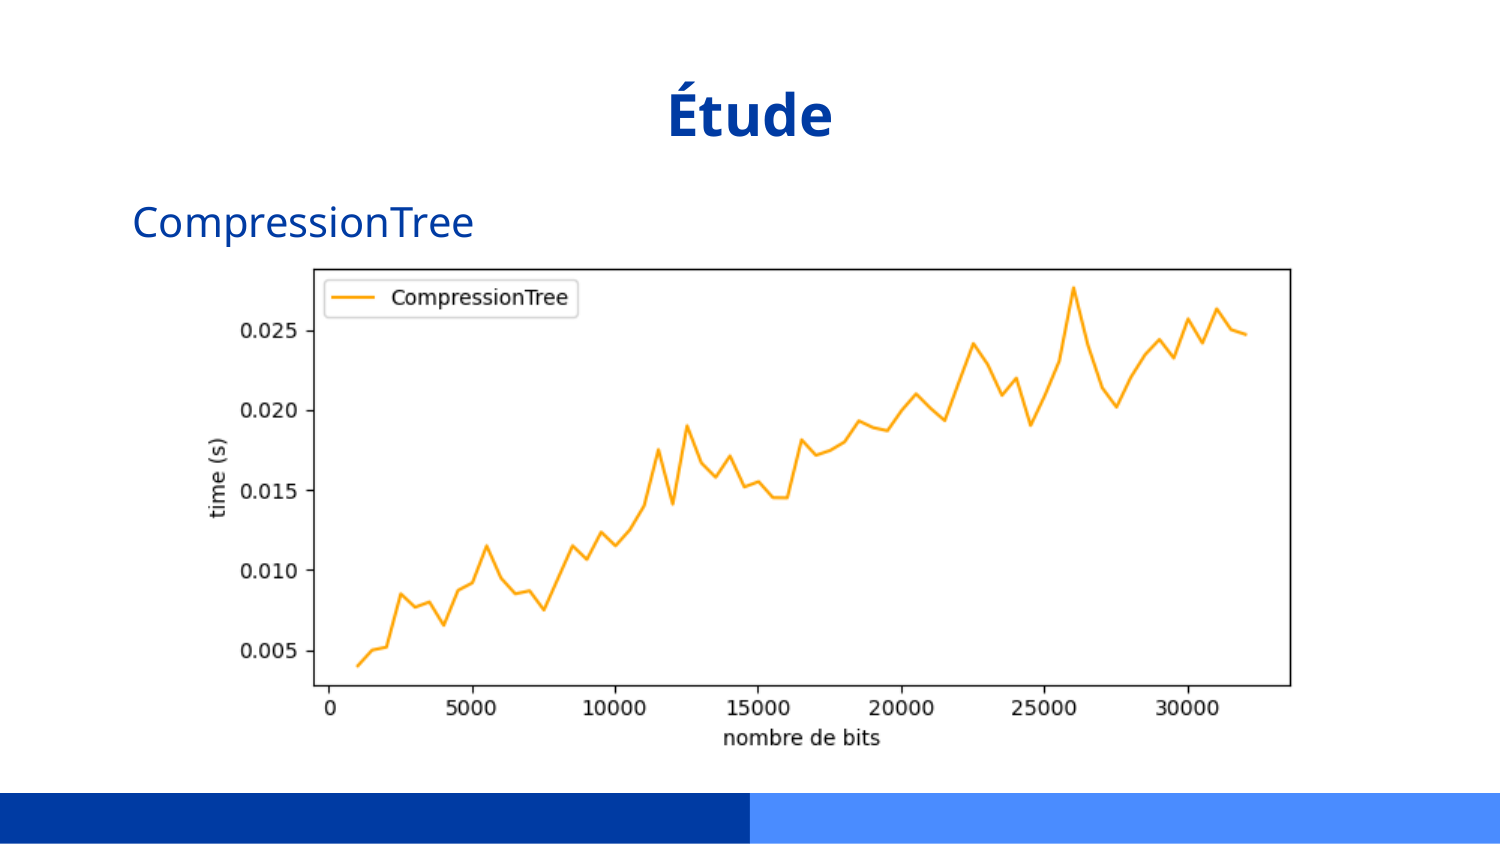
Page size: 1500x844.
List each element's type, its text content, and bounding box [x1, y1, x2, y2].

text_box CompressionTree [117, 188, 868, 254]
title Étude [117, 62, 1383, 157]
picture [194, 253, 1306, 765]
